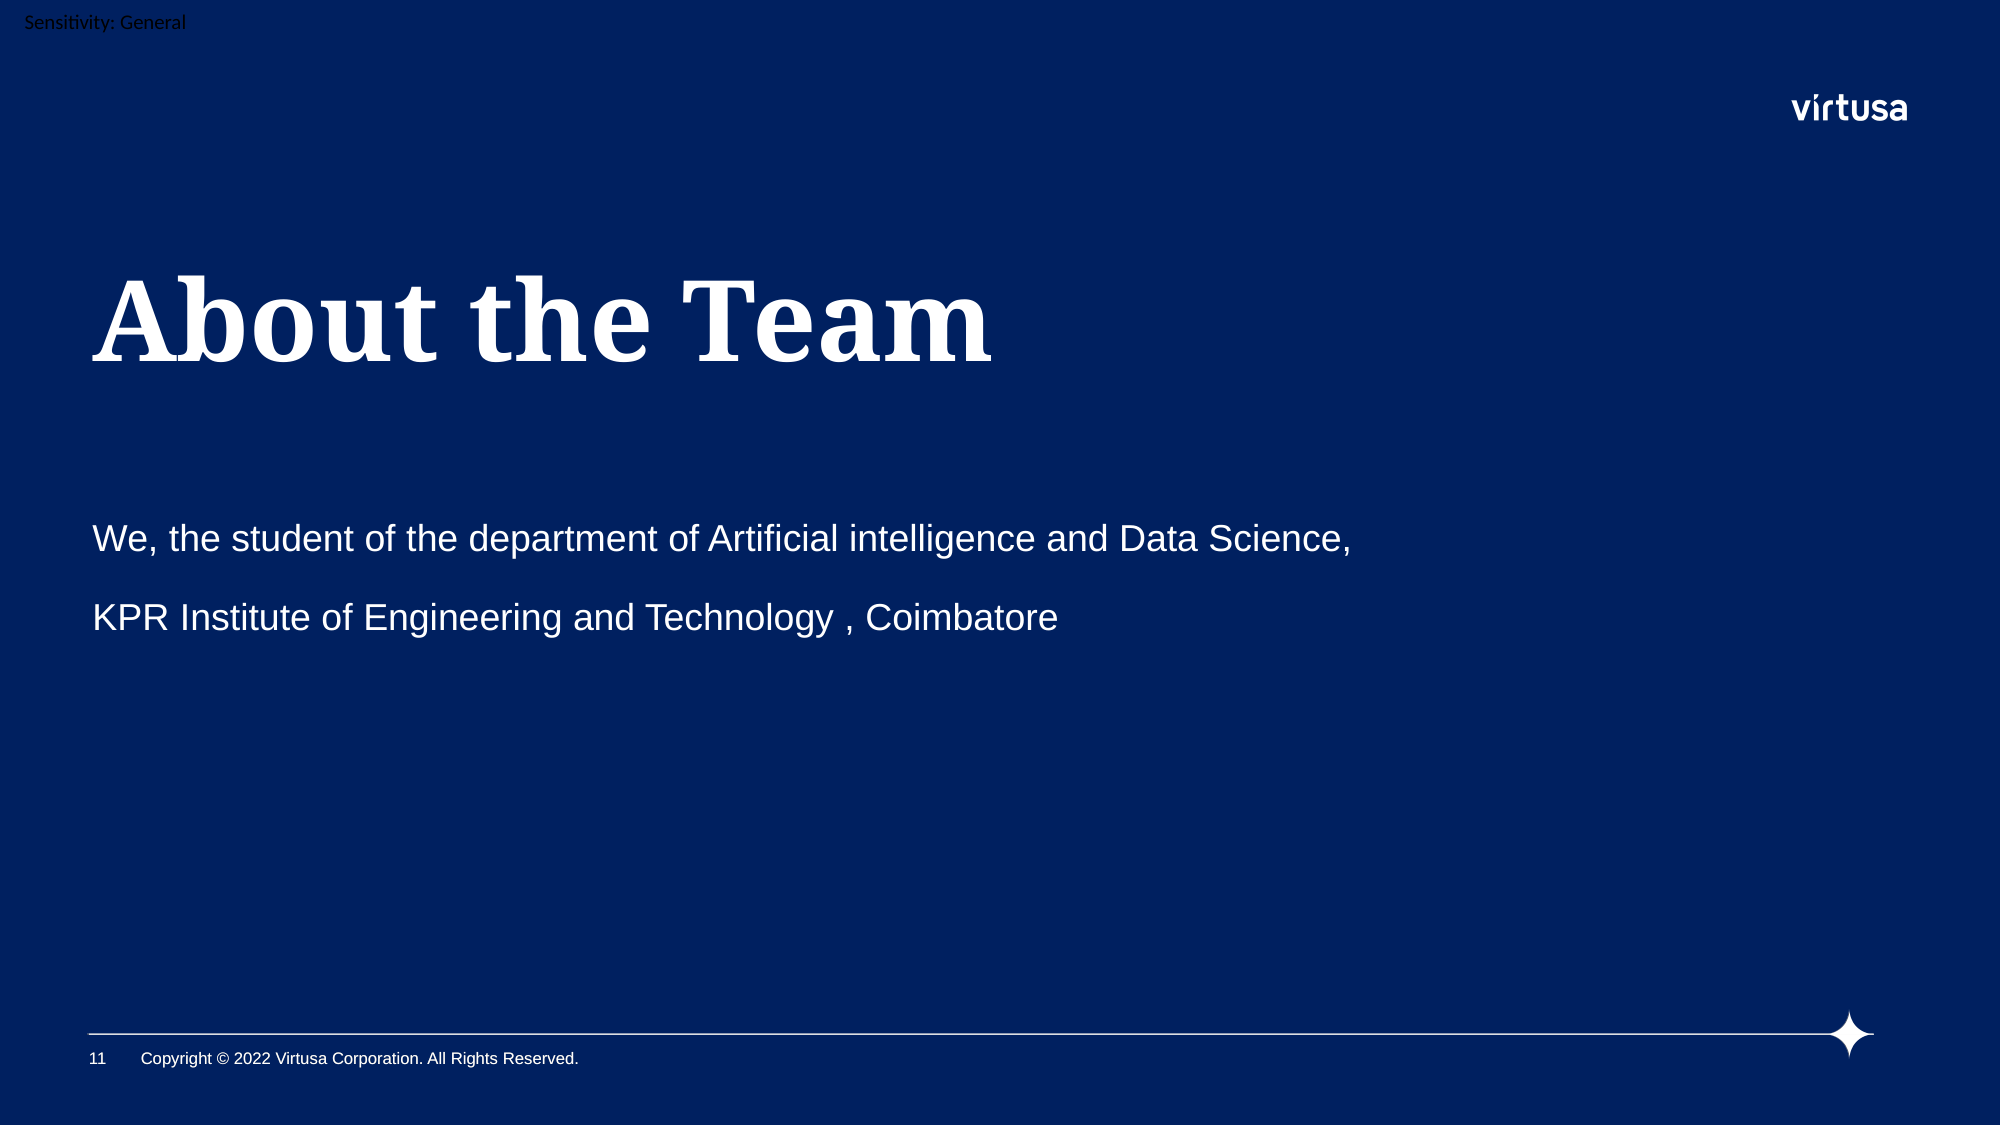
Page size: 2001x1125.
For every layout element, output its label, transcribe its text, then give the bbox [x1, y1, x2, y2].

title About the Team [92, 275, 1619, 509]
picture [1791, 94, 1907, 121]
picture [87, 1009, 1874, 1059]
list We, the student of the department of Artificial intelligence and Data Science, KPR Institute of Engineering and Technology , Coimbatore [92, 514, 1431, 749]
